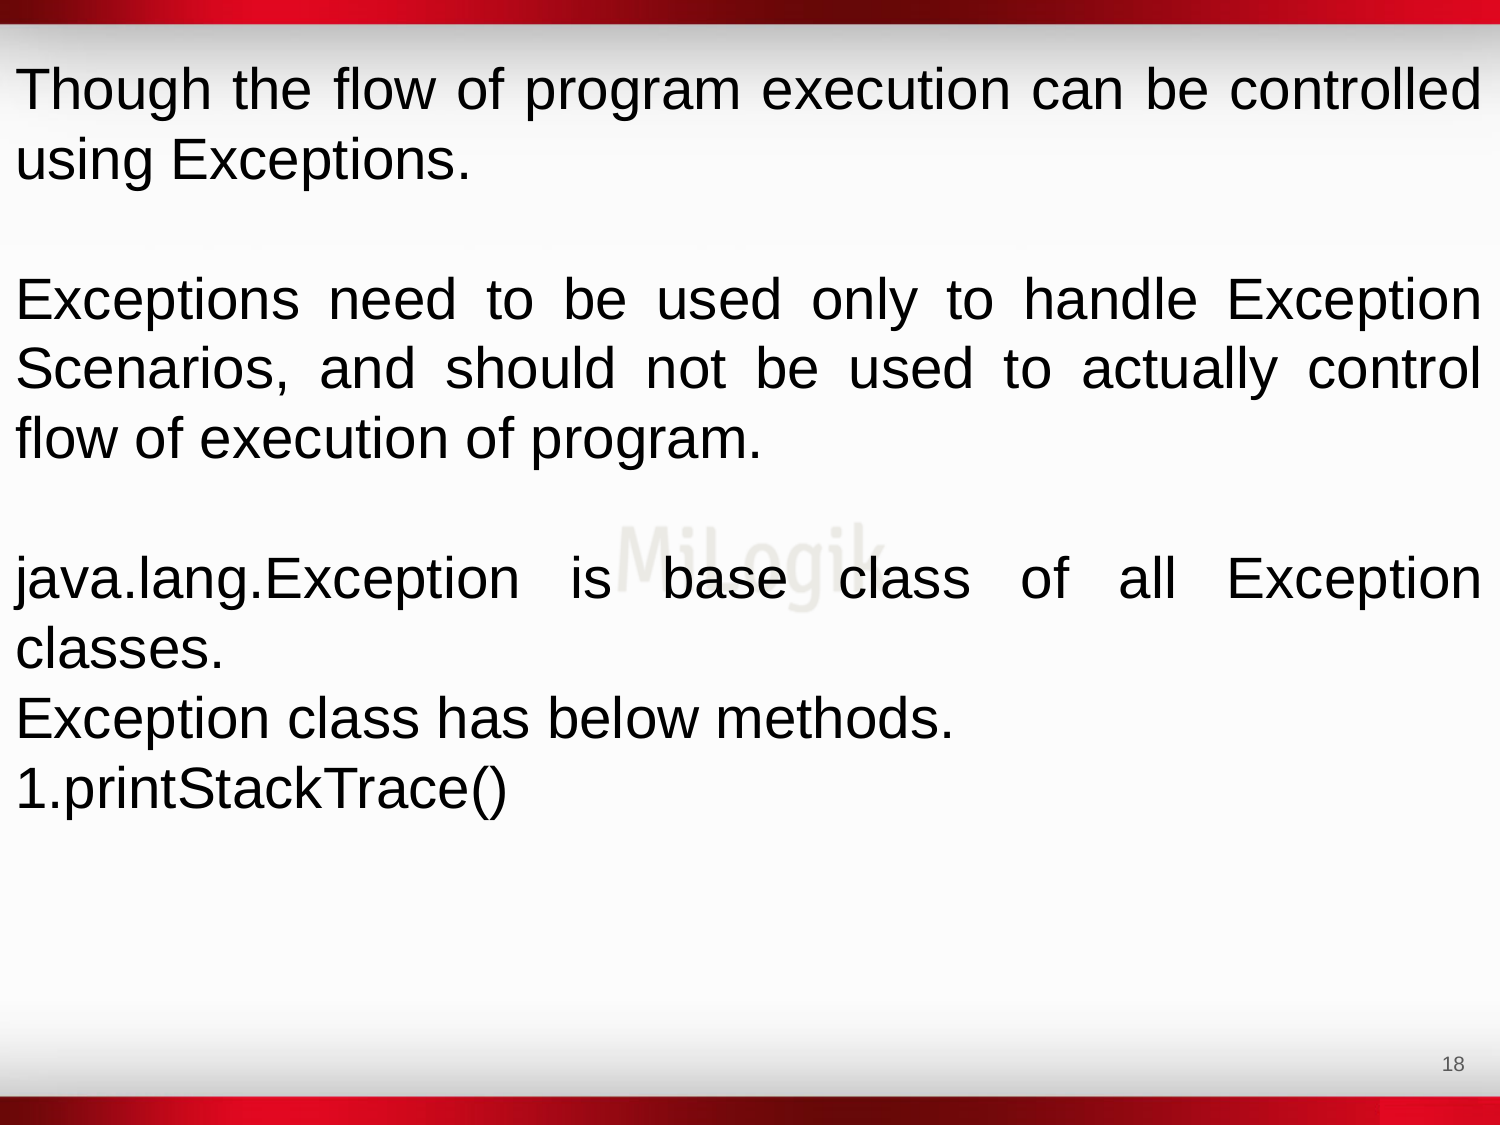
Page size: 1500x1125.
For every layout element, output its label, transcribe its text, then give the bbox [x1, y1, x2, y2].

text_box Though the flow of program execution can be controlled using Exceptions. Exceptions need to be used only to handle Exception Scenarios, and should not be used to actually control flow of execution of program. java.lang.Exception is base class of all Exception classes. Exception class has below methods. 1.printStackTrace() [0, 43, 1500, 1063]
picture [0, 0, 1500, 43]
picture [0, 1063, 1500, 1125]
slide_number ‹#› [1389, 1063, 1480, 1106]
